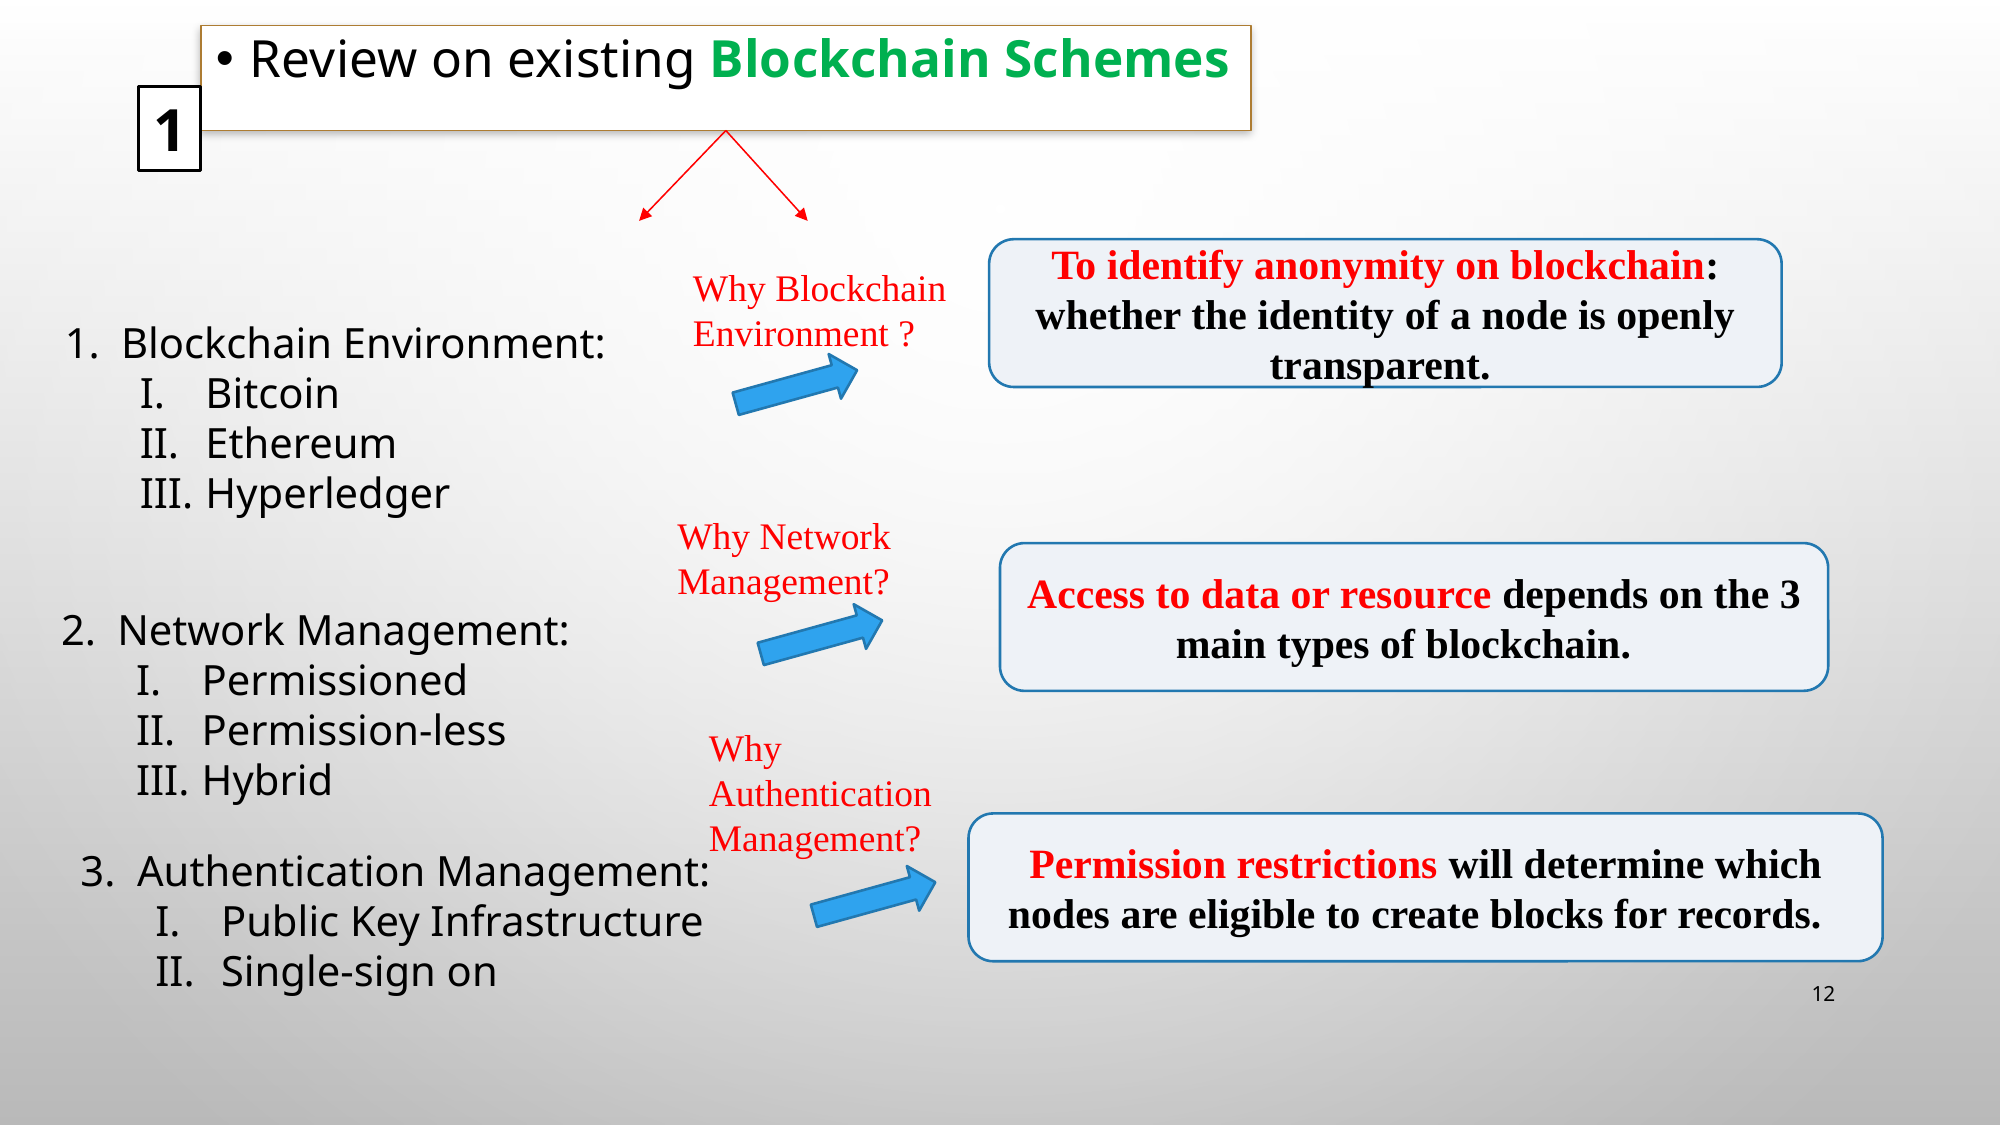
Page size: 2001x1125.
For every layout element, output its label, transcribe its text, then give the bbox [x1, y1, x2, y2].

text_box 1 [138, 86, 201, 171]
slide_number 12 [1724, 965, 1851, 1025]
text_box Why Network Management? [662, 505, 953, 610]
text_box Blockchain Environment: Bitcoin Ethereum Hyperledger [49, 309, 726, 596]
text_box Permission restrictions will determine which nodes are eligible to create blocks for records. [967, 812, 1884, 963]
text_box Access to data or resource depends on the 3 main types of blockchain. [998, 541, 1830, 693]
text_box 3. Authentication Management: Public Key Infrastructure Single-sign on [65, 837, 726, 1092]
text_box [725, 130, 808, 222]
text_box [756, 610, 884, 667]
text_box [731, 361, 859, 417]
text_box [809, 866, 937, 929]
text_box Review on existing Blockchain Schemes [200, 25, 1252, 131]
text_box Network Management: Permissioned Permission-less Hybrid [46, 596, 726, 901]
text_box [638, 130, 724, 222]
text_box To identify anonymity on blockchain: whether the identity of a node is openly transparent. [987, 237, 1783, 389]
text_box Why Blockchain Environment ? [678, 256, 969, 361]
text_box Why Authentication Management? [694, 716, 985, 866]
picture [0, 0, 2000, 1125]
